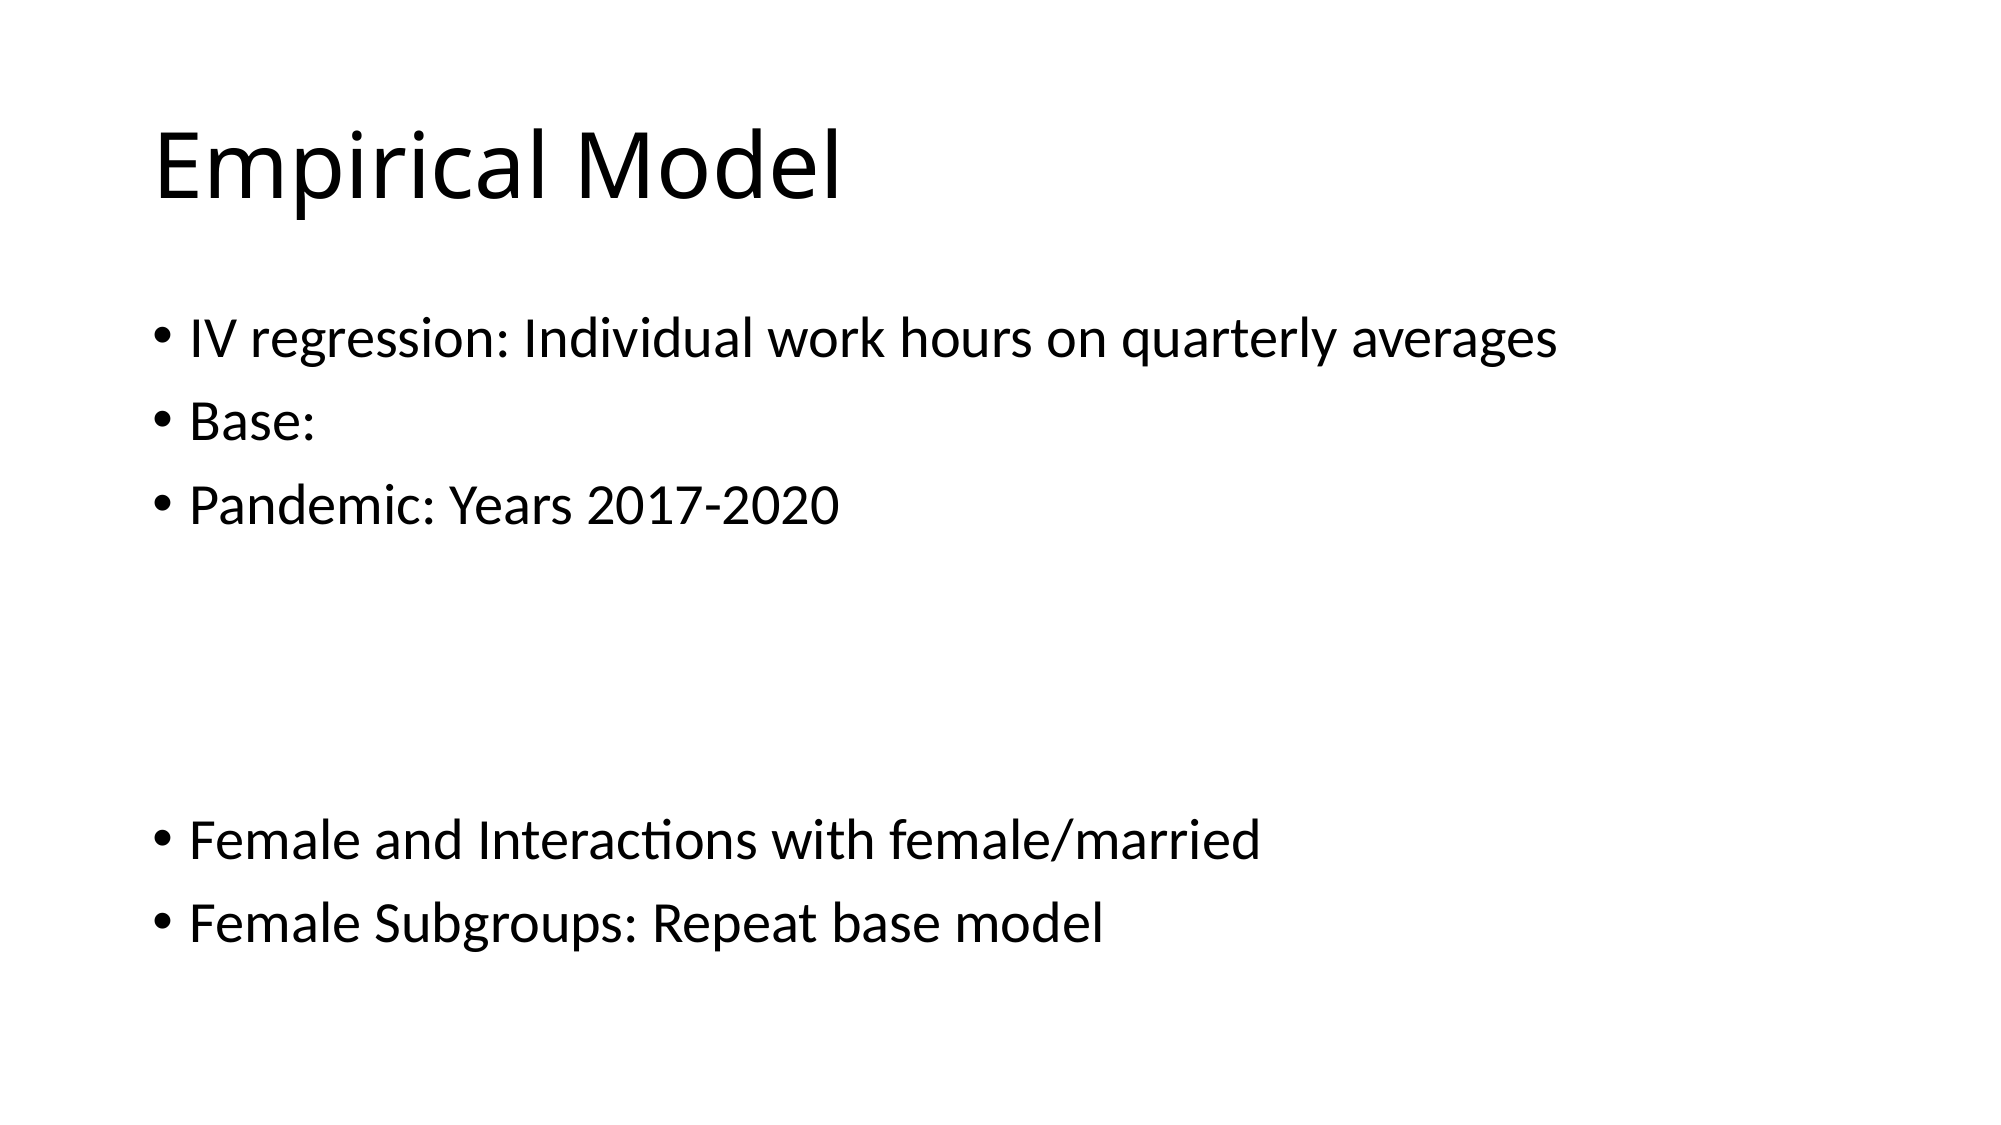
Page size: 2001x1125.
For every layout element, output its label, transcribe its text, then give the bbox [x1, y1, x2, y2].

title Empirical Model [137, 59, 1863, 278]
